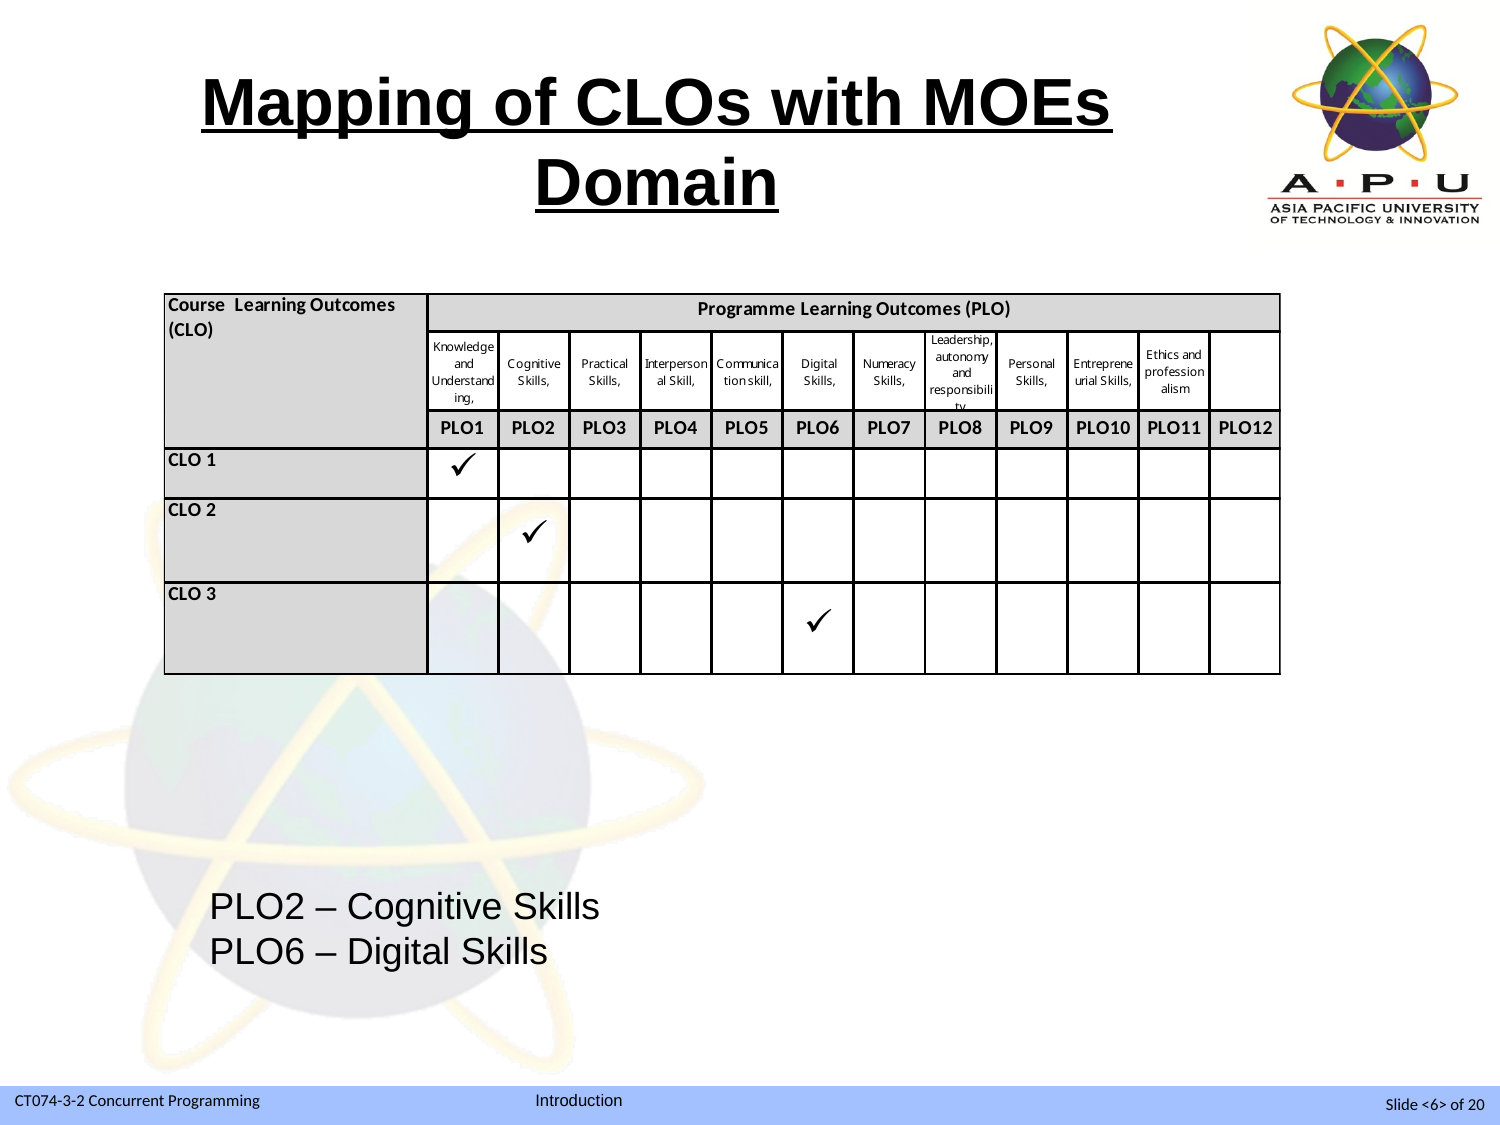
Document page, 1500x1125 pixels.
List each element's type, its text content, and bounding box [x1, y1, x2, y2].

picture [163, 292, 1283, 676]
title Mapping of CLOs with MOEs Domain [79, 45, 1235, 233]
text_box PLO2 – Cognitive Skills PLO6 – Digital Skills [194, 874, 616, 980]
picture [1251, 0, 1500, 249]
footer Slide <6> of 20 [1024, 1086, 1500, 1125]
